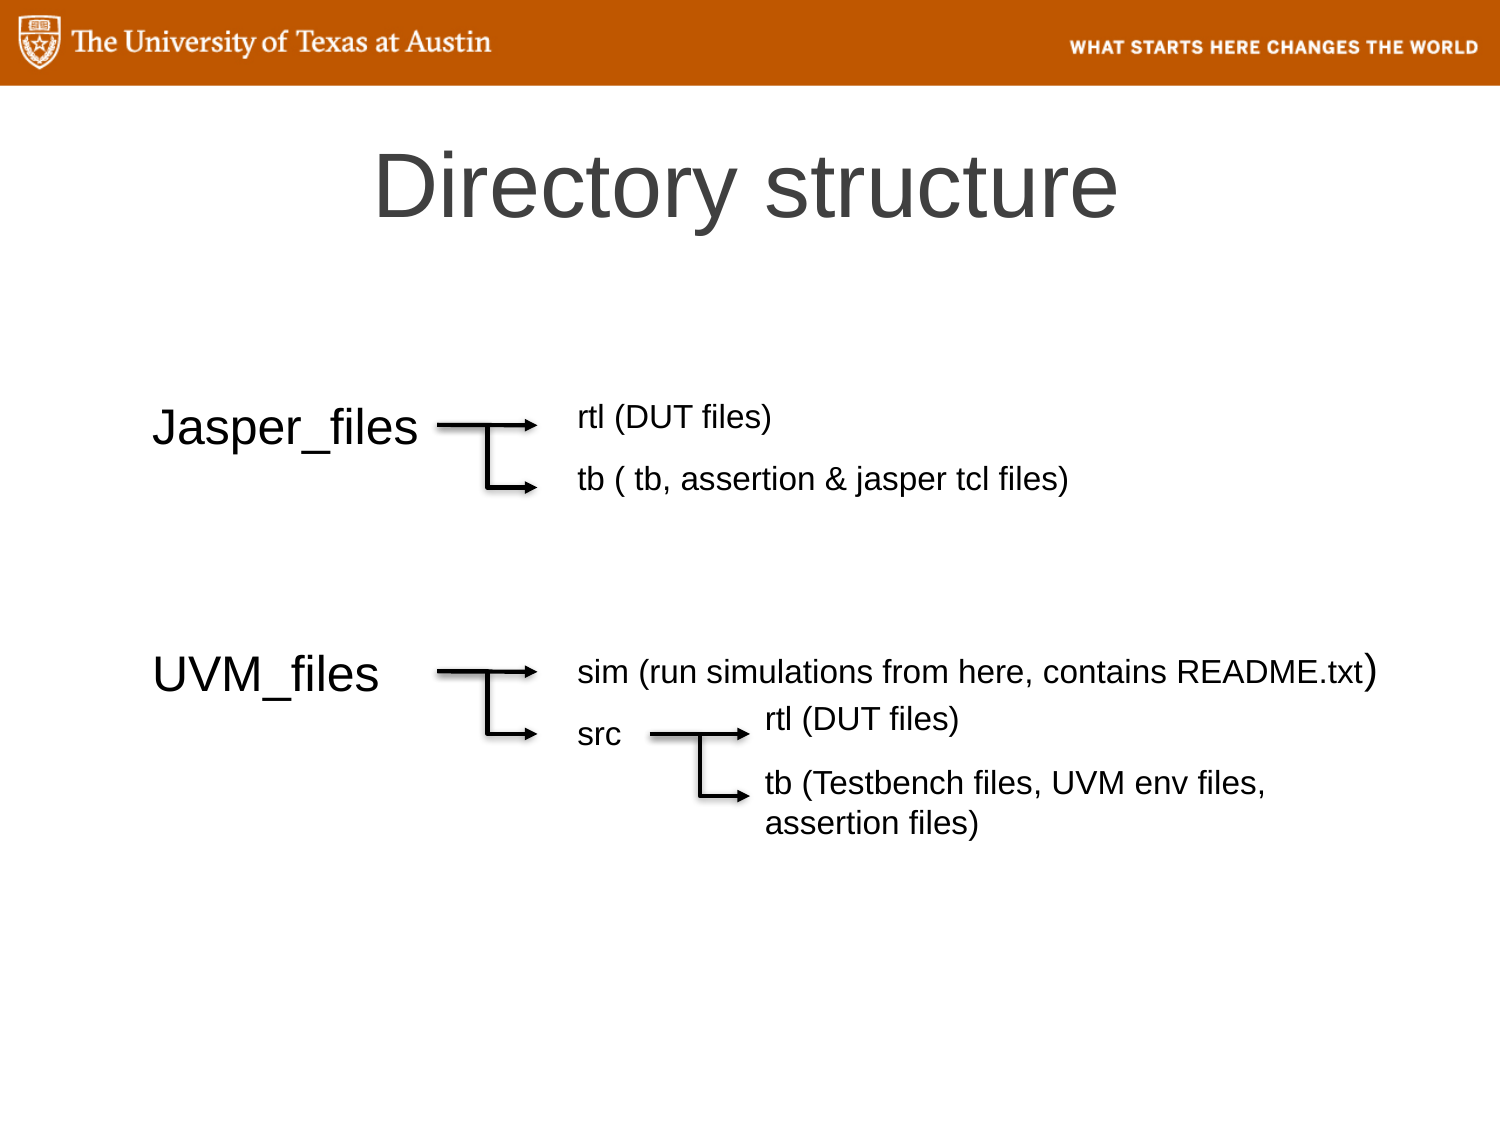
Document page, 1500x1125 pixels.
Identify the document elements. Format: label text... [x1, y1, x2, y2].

text_box rtl (DUT files) [562, 387, 1213, 443]
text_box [437, 425, 538, 488]
text_box UVM_files [137, 633, 438, 709]
title Directory structure [71, 87, 1422, 275]
text_box src [562, 696, 650, 761]
picture [0, 0, 1500, 1125]
text_box rtl (DUT files) [749, 689, 1063, 745]
text_box tb ( tb, assertion & jasper tcl files) [562, 449, 1363, 505]
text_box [649, 733, 751, 797]
text_box Jasper_files [137, 387, 438, 463]
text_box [437, 671, 538, 735]
text_box tb (Testbench files, UVM env files, assertion files) [750, 753, 1400, 849]
text_box sim (run simulations from here, contains README.txt) [562, 634, 1422, 699]
